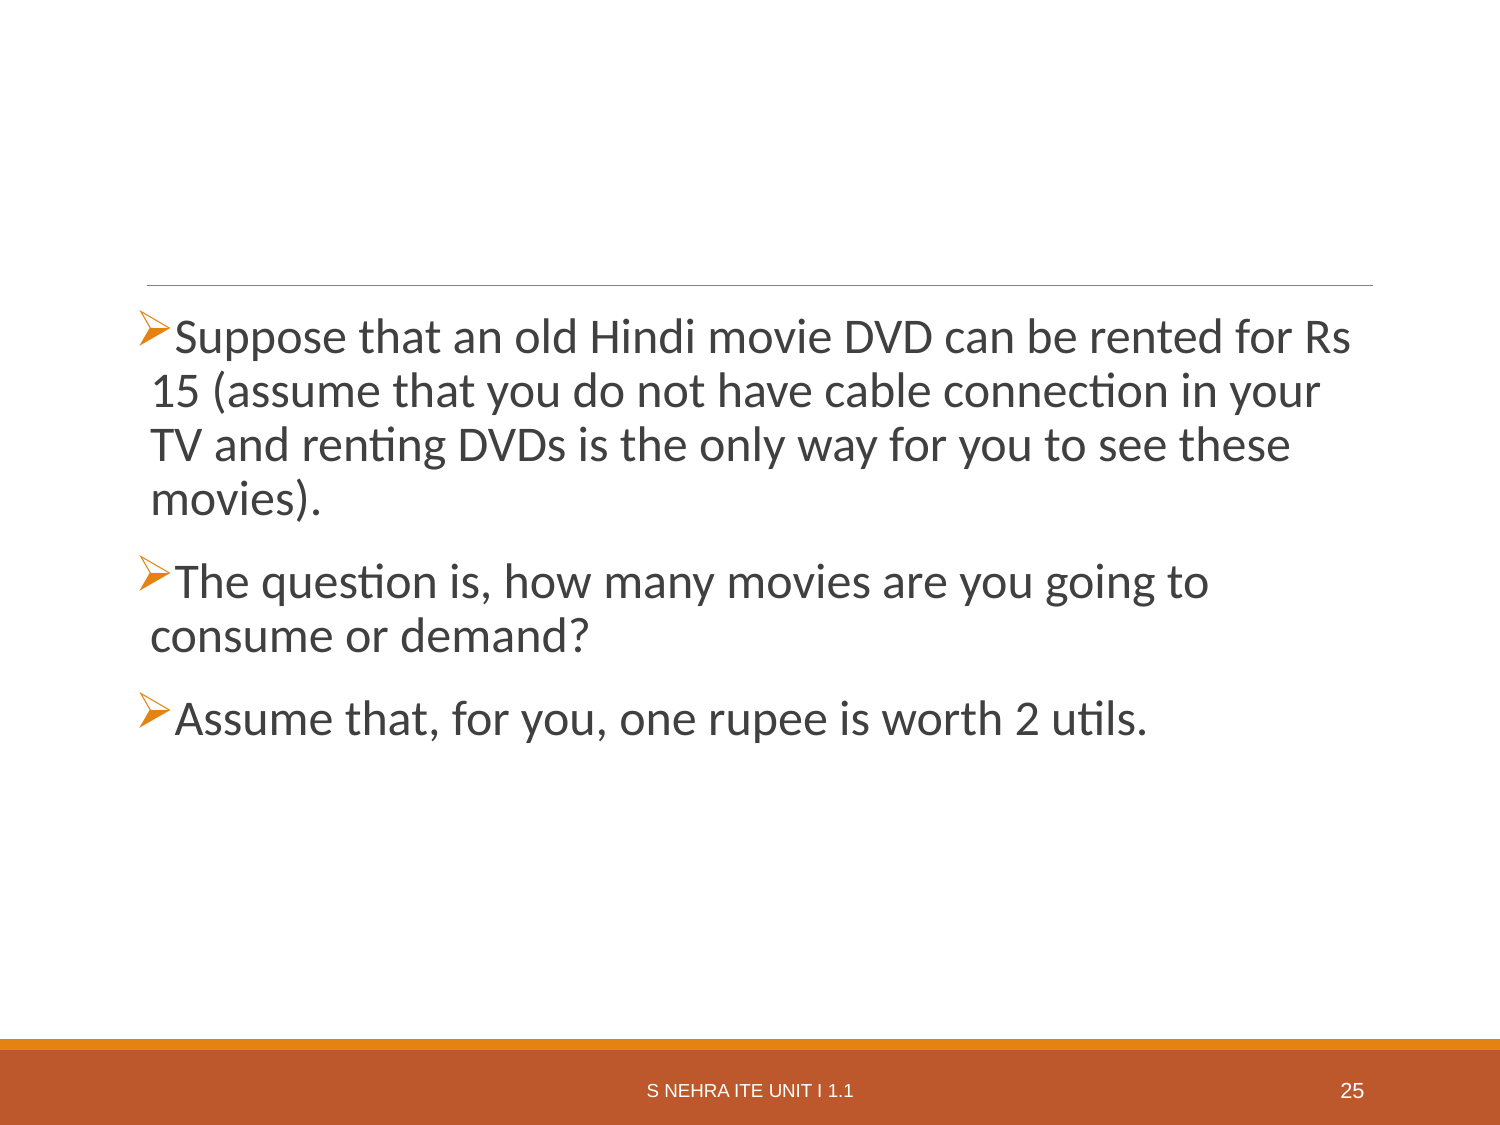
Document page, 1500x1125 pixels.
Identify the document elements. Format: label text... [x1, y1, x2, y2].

list Suppose that an old Hindi movie DVD can be rented for Rs 15 (assume that you do not have cable connection in your TV and renting DVDs is the only way for you to see these movies). The question is, how many movies are you going to consume or demand? Assume that, for you, one rupee is worth 2 utils. [135, 302, 1373, 963]
footer S Nehra ITE Unit I 1.1 [453, 1059, 1047, 1120]
slide_number 25 [1218, 1059, 1380, 1120]
